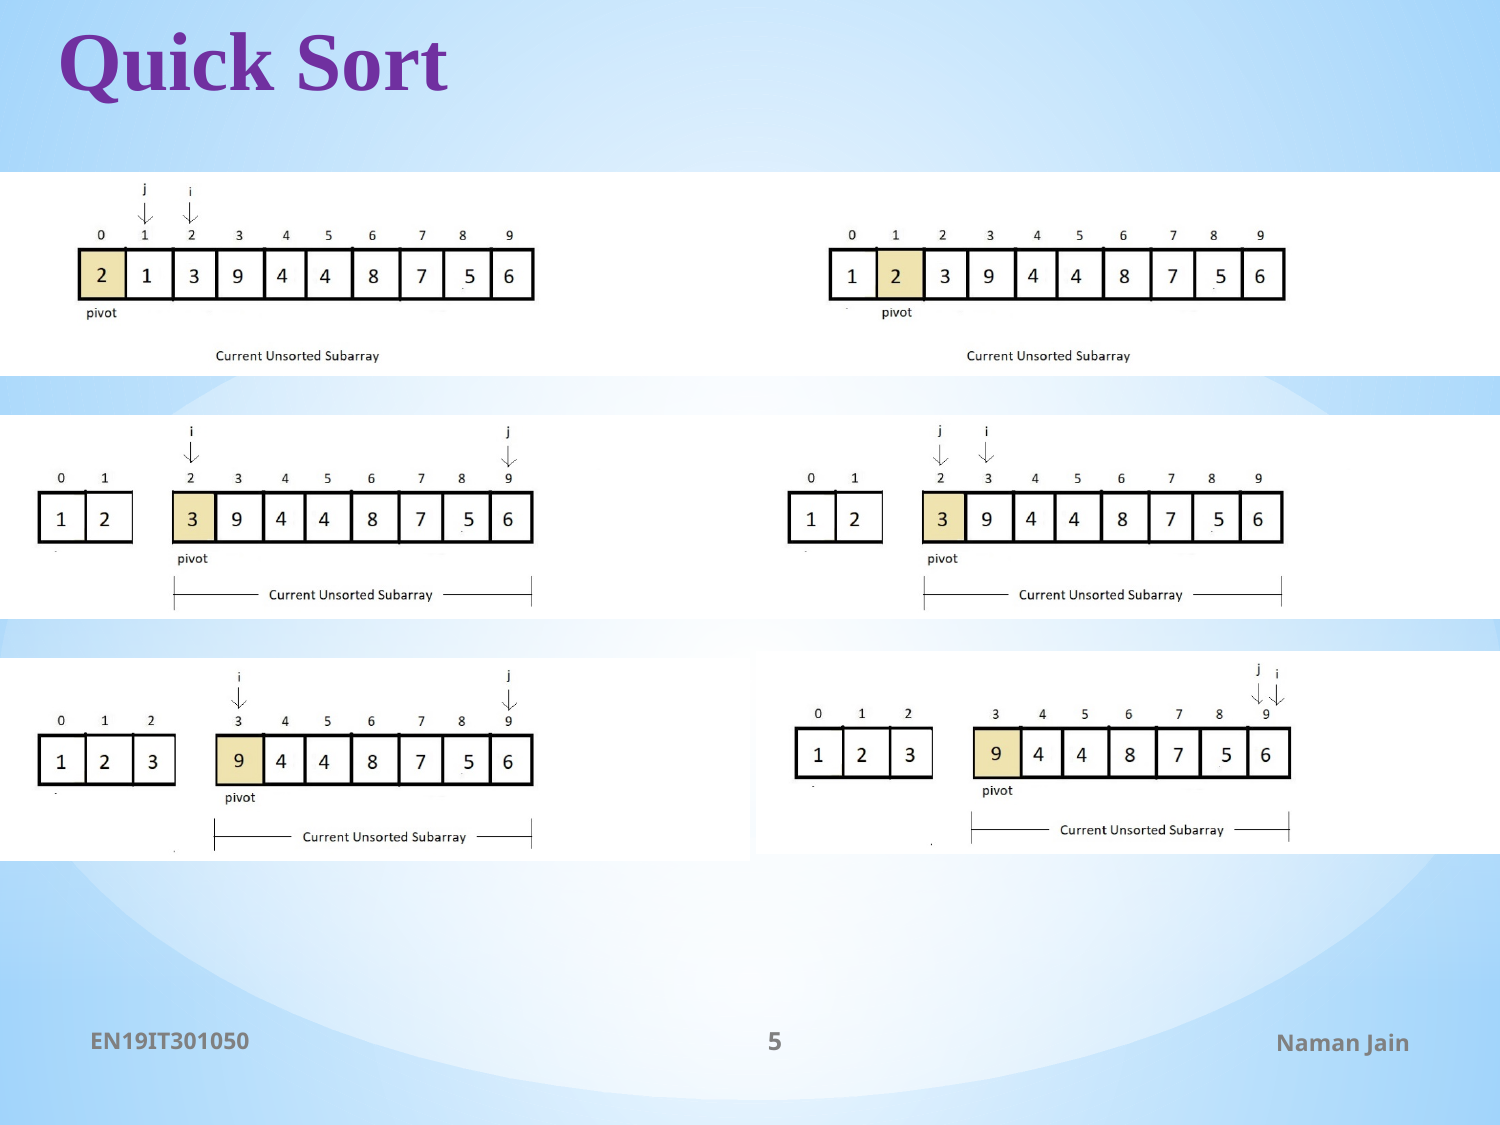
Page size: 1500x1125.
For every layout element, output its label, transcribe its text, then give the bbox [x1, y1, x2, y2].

picture [756, 650, 1500, 855]
footer EN19IT301050 [75, 1012, 624, 1073]
picture [0, 657, 750, 862]
picture [0, 415, 1500, 619]
title Quick Sort [42, 0, 1472, 154]
picture [0, 172, 1500, 376]
slide_number 5 [624, 1012, 925, 1073]
slide_number Naman Jain [1012, 1012, 1425, 1073]
